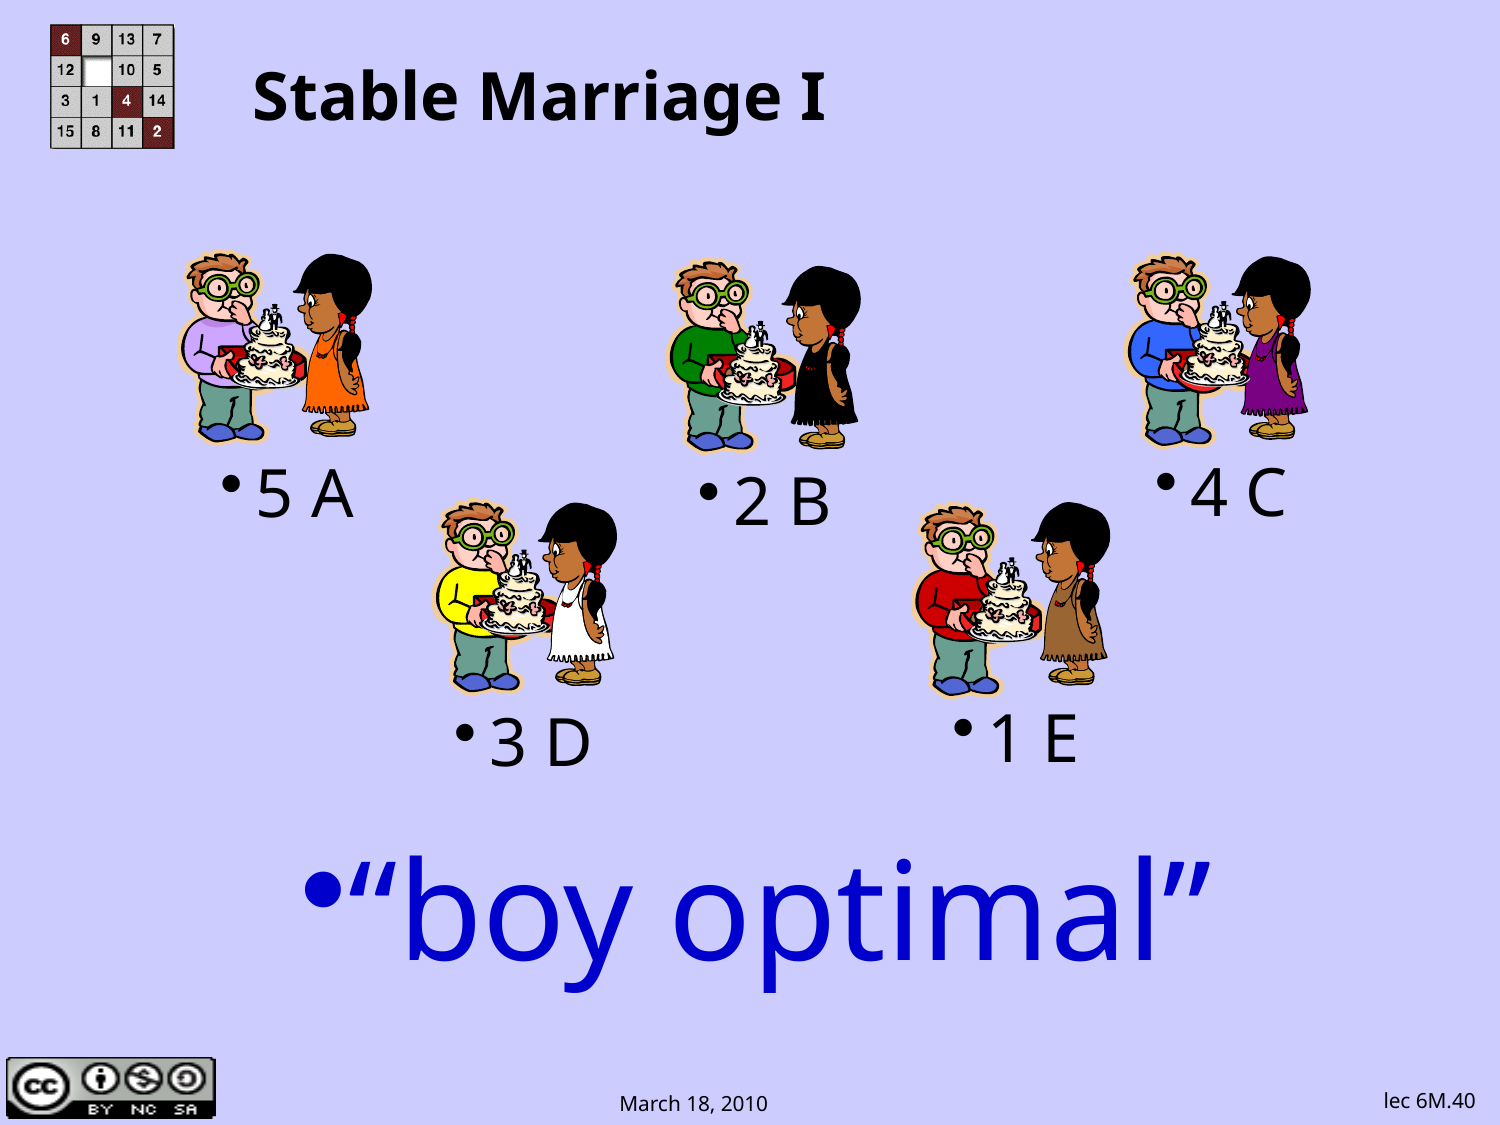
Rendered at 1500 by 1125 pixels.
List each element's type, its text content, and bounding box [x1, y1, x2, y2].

slide_number lec 6M.40 [1247, 1079, 1491, 1121]
picture [6, 1057, 216, 1119]
text_box 5 A [205, 445, 369, 539]
text_box 3 D [438, 694, 609, 788]
picture [1122, 248, 1316, 453]
picture [176, 246, 377, 450]
picture [910, 498, 1115, 703]
text_box “boy optimal” [285, 815, 1228, 996]
title Stable Marriage I [237, 0, 1476, 188]
text_box 4 C [1139, 449, 1303, 538]
text_box 1 E [937, 694, 1095, 783]
picture [664, 254, 866, 458]
picture [50, 24, 175, 149]
picture [430, 495, 622, 699]
text_box 2 B [682, 458, 847, 547]
